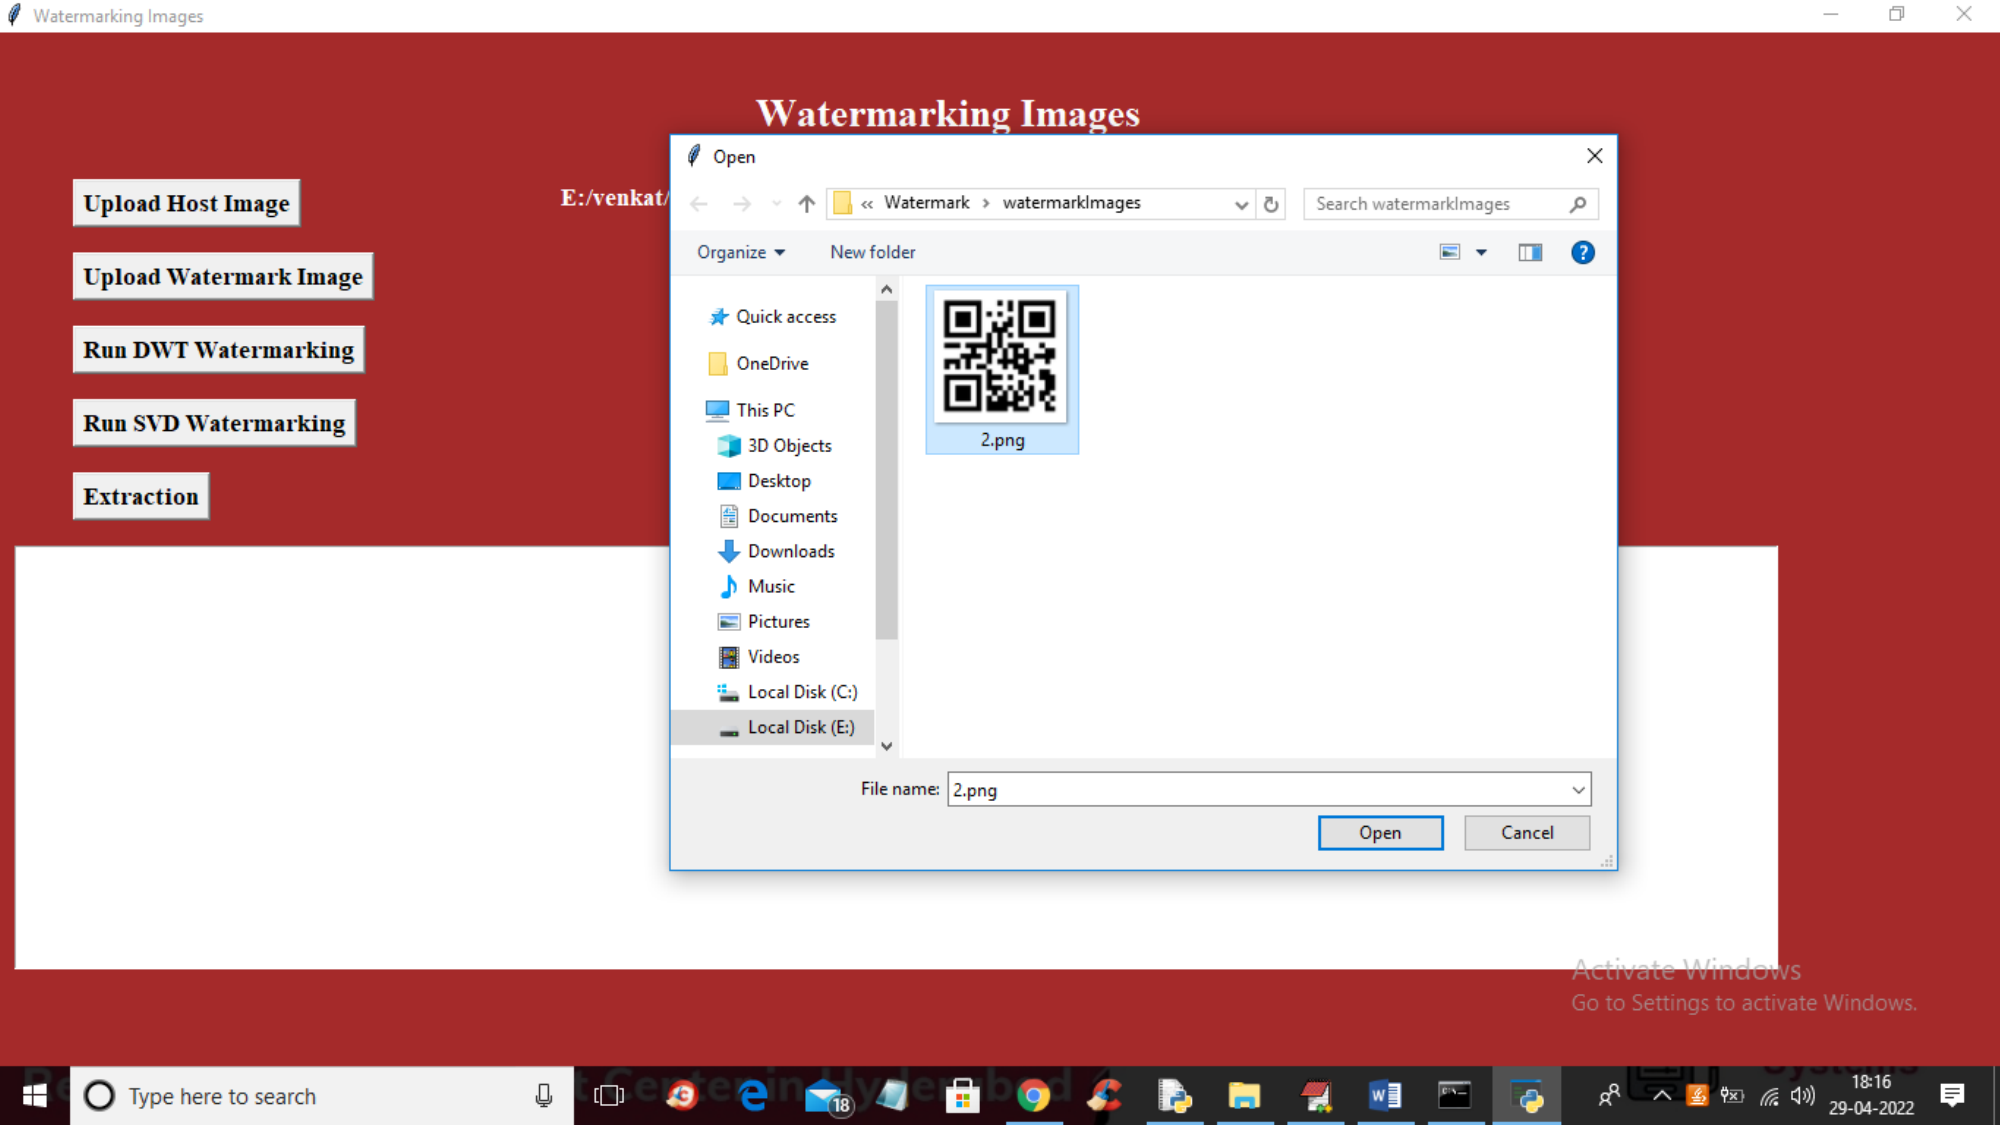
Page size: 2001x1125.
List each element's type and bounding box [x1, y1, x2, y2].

list [0, 0, 2000, 1125]
